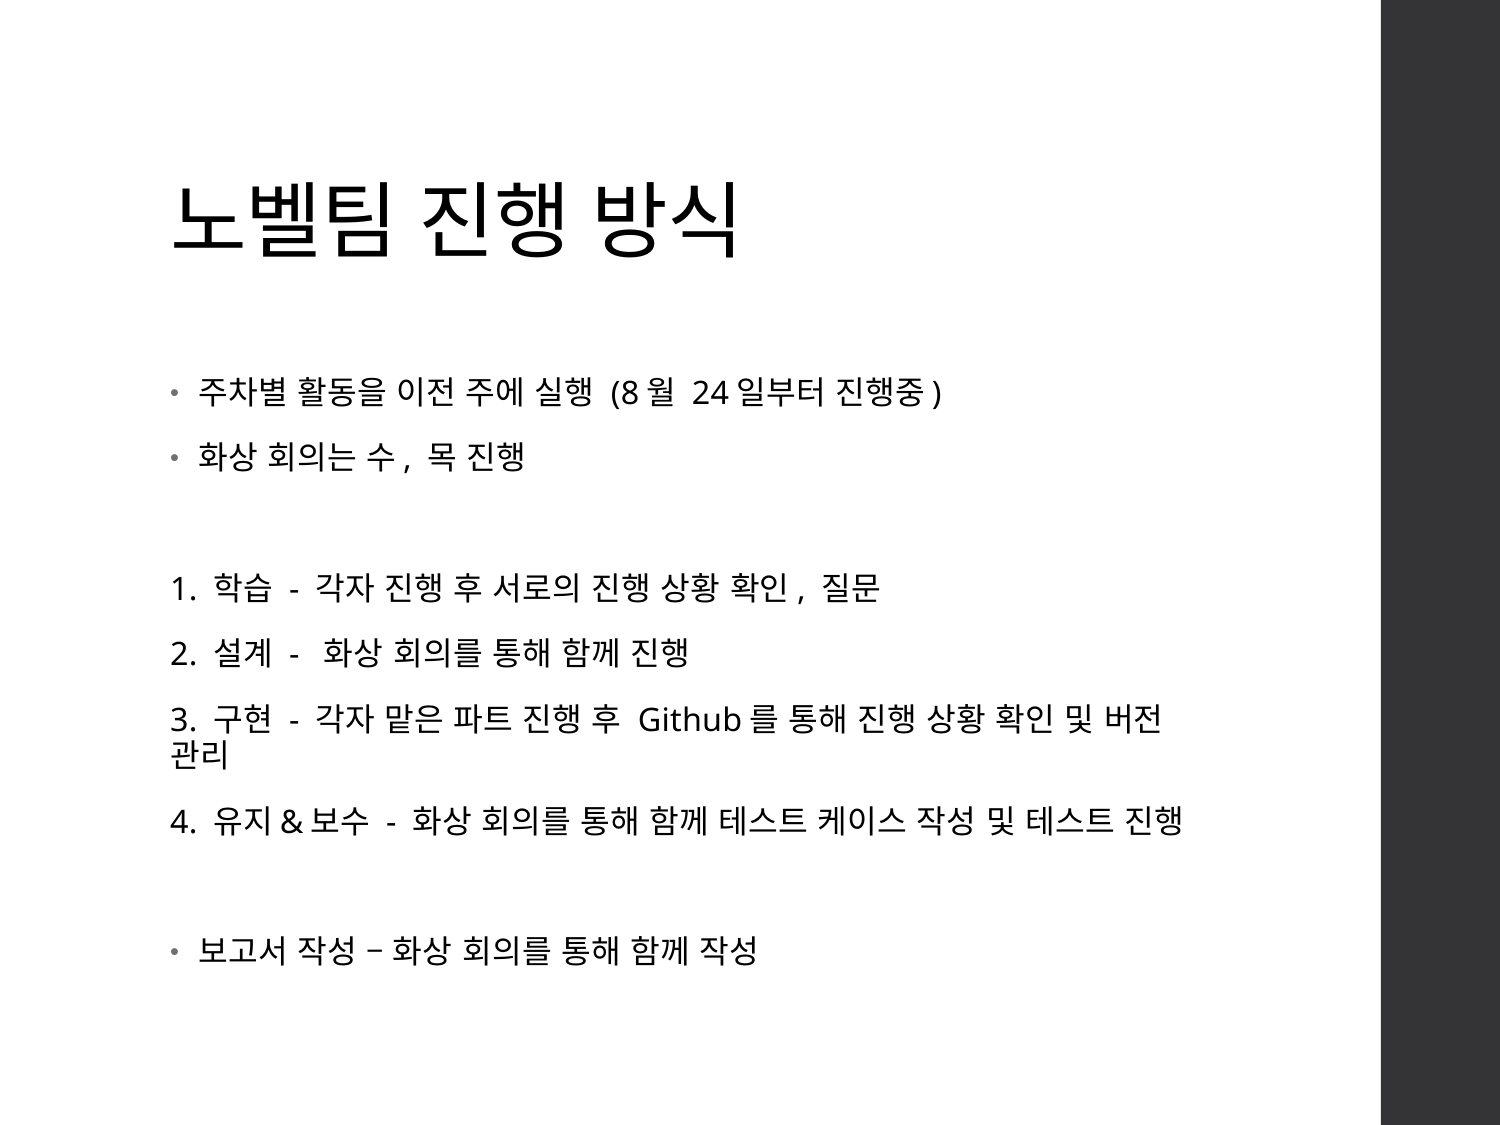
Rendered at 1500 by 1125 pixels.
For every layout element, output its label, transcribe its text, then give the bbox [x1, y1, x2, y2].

list 주차별 활동을 이전 주에 실행 (8월 24일부터 진행중) 화상 회의는 수, 목 진행 1. 학습 - 각자 진행 후 서로의 진행 상황 확인, 질문 2. 설계 - 화상 회의를 통해 함께 진행 3. 구현 - 각자 맡은 파트 진행 후 Github를 통해 진행 상황 확인 및 버전 관리 4. 유지&보수 - 화상 회의를 통해 함께 테스트 케이스 작성 및 테스트 진행 보고서 작성 – 화상 회의를 통해 함께 작성 [155, 299, 1213, 1014]
title 노벨팀 진행 방식 [155, 60, 1348, 278]
